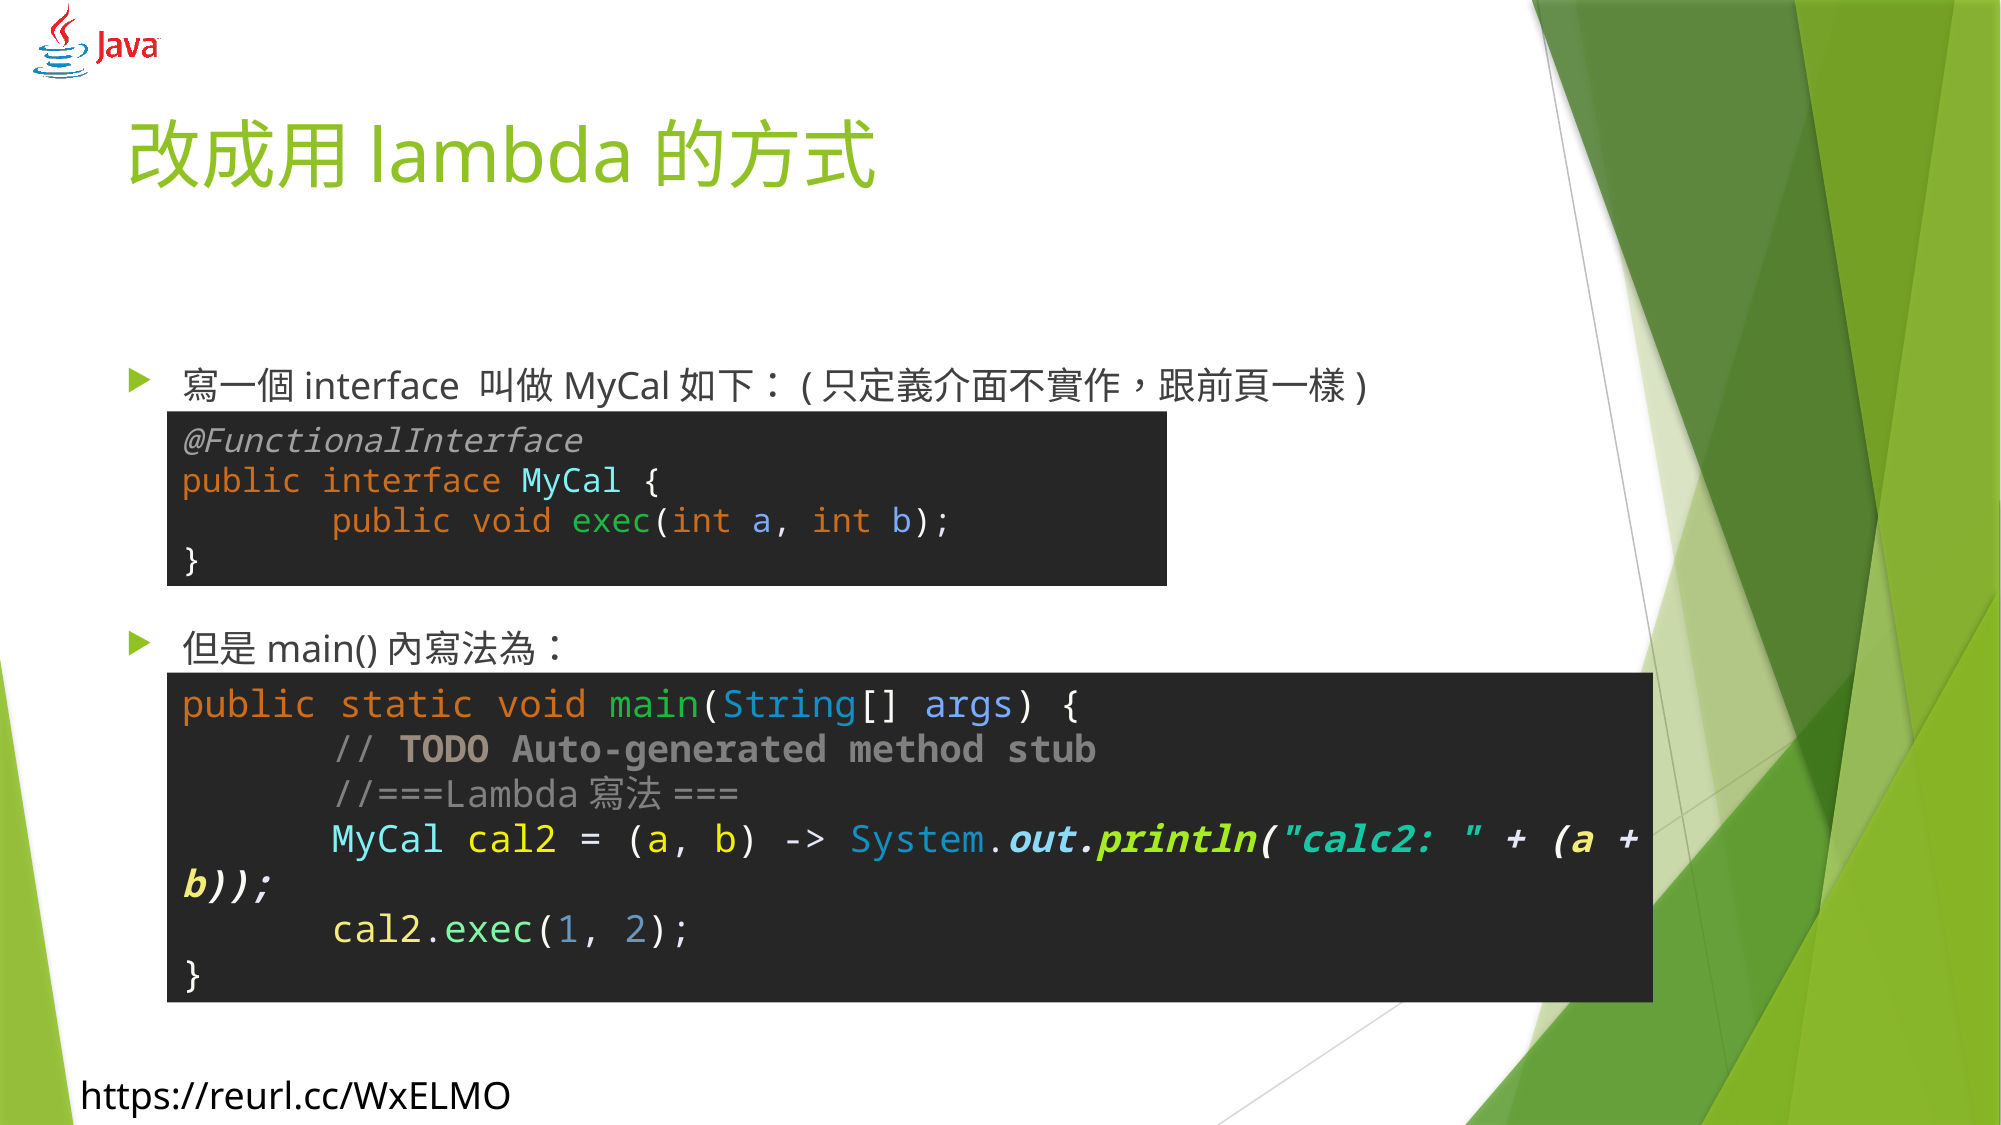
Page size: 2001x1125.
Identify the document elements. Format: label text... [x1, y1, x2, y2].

text_box @FunctionalInterface public interface MyCal { public void exec(int a, int b); } [167, 411, 1167, 586]
picture [27, 1, 165, 79]
list 寫一個interface 叫做MyCal如下：(只定義介面不實作，跟前頁一樣) 但是main()內寫法為： [111, 354, 1522, 992]
text_box public static void main(String[] args) { // TODO Auto-generated method stub //===Lambda寫法=== MyCal cal2 = (a, b) -> System.out.println("calc2: " + (a + b)); cal2.exec(1, 2); } [167, 672, 1653, 1003]
title 改成用lambda的方式 [111, 99, 1522, 317]
